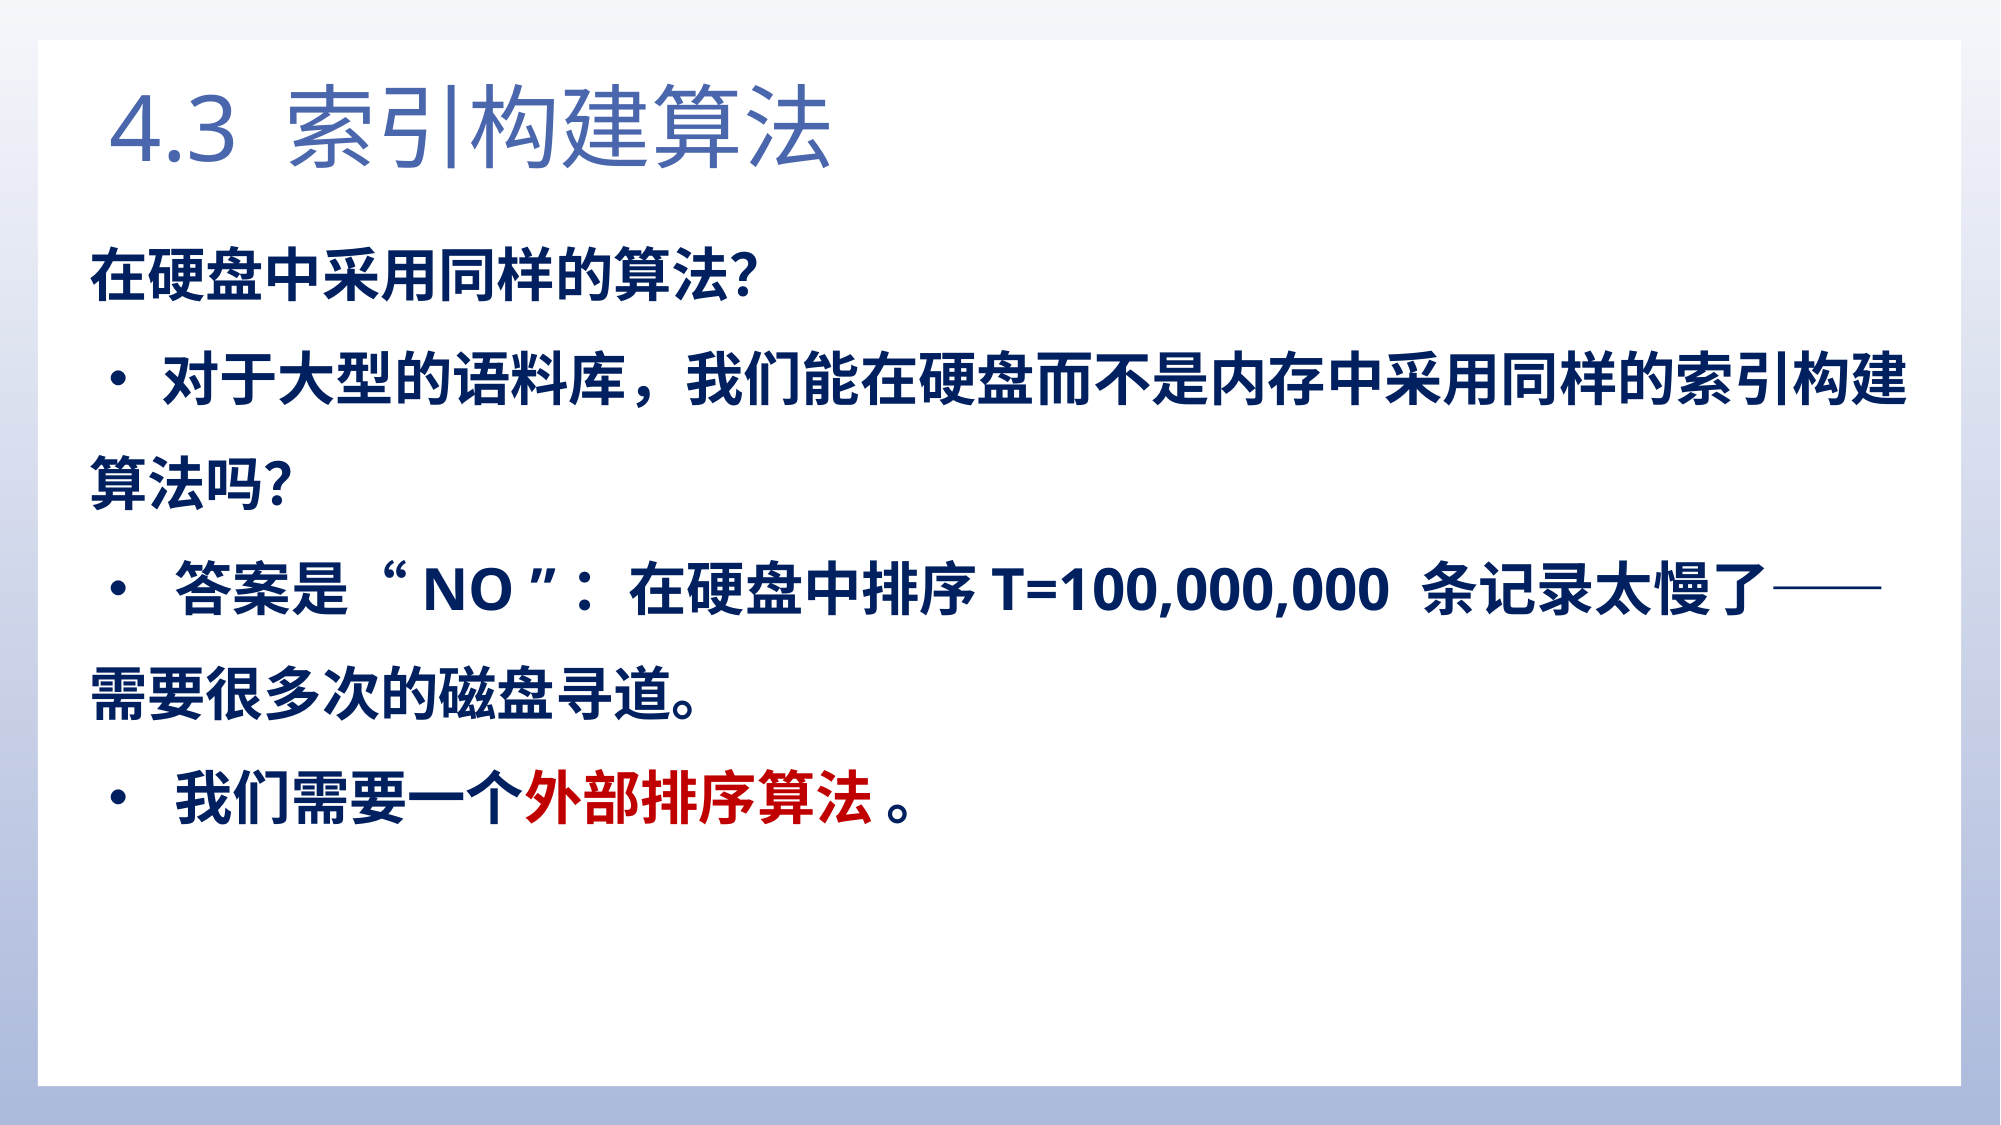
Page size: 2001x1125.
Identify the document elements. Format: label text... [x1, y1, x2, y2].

title 4.3 索引构建算法 [94, 48, 1715, 195]
list 在硬盘中采用同样的算法？ •对于大型的语料库，我们能在硬盘而不是内存中采用同样的索引构建算法吗？ • 答案是“NO ”：在硬盘中排序T=100,000,000 条记录太慢了—— 需要很多次的磁盘寻道。 • 我们需要一个外部排序算法 。 [66, 195, 1969, 1060]
